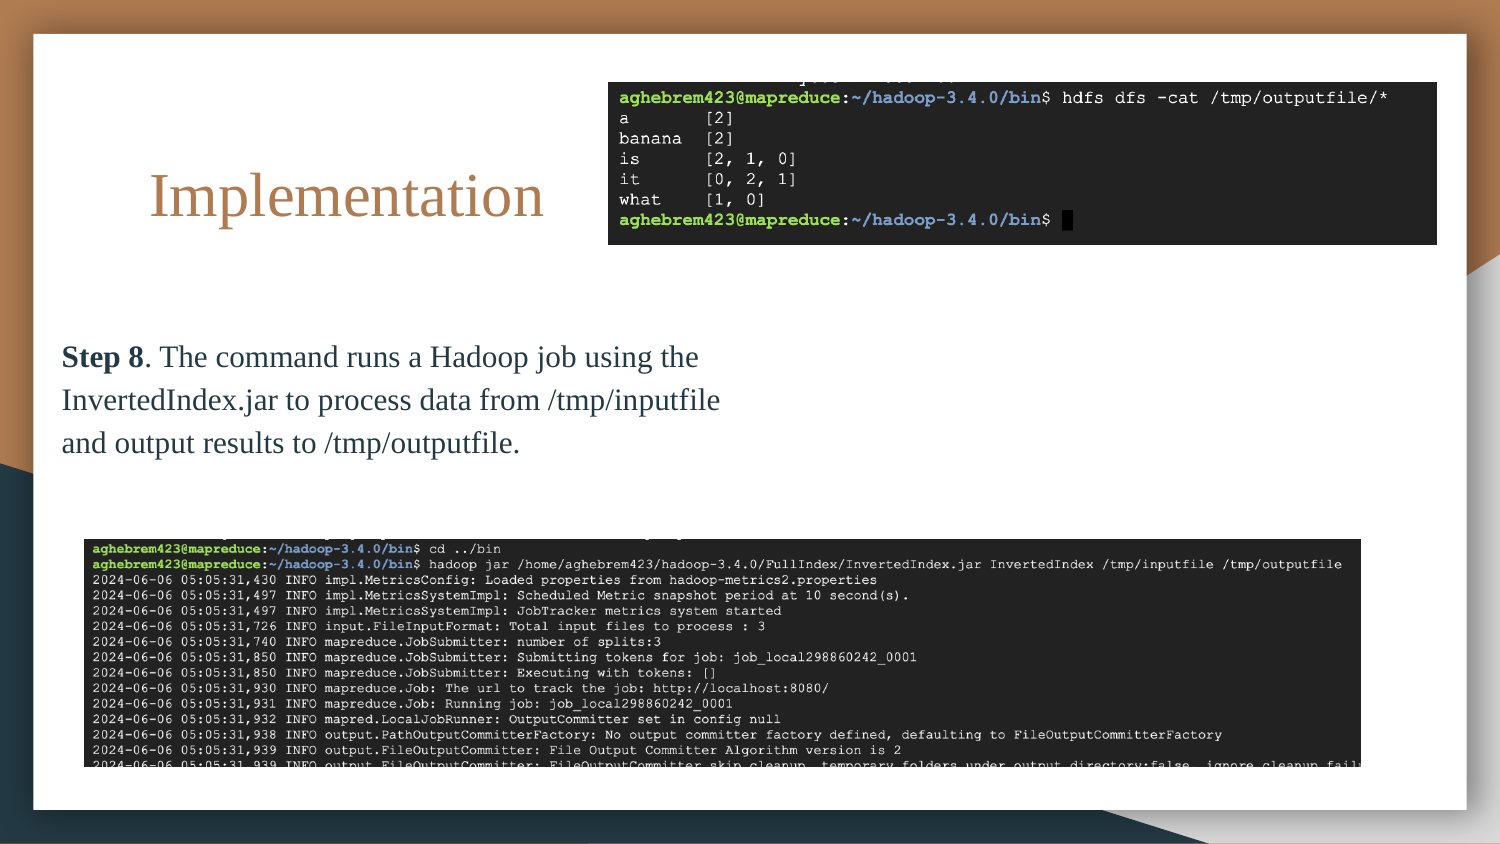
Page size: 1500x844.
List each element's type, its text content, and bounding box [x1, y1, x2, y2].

title Implementation [134, 138, 743, 316]
picture [83, 539, 1361, 768]
list Step 8. The command runs a Hadoop job using the InvertedIndex.jar to process data from /tmp/inputfile and output results to /tmp/outputfile. [46, 316, 745, 797]
picture [608, 82, 1438, 246]
